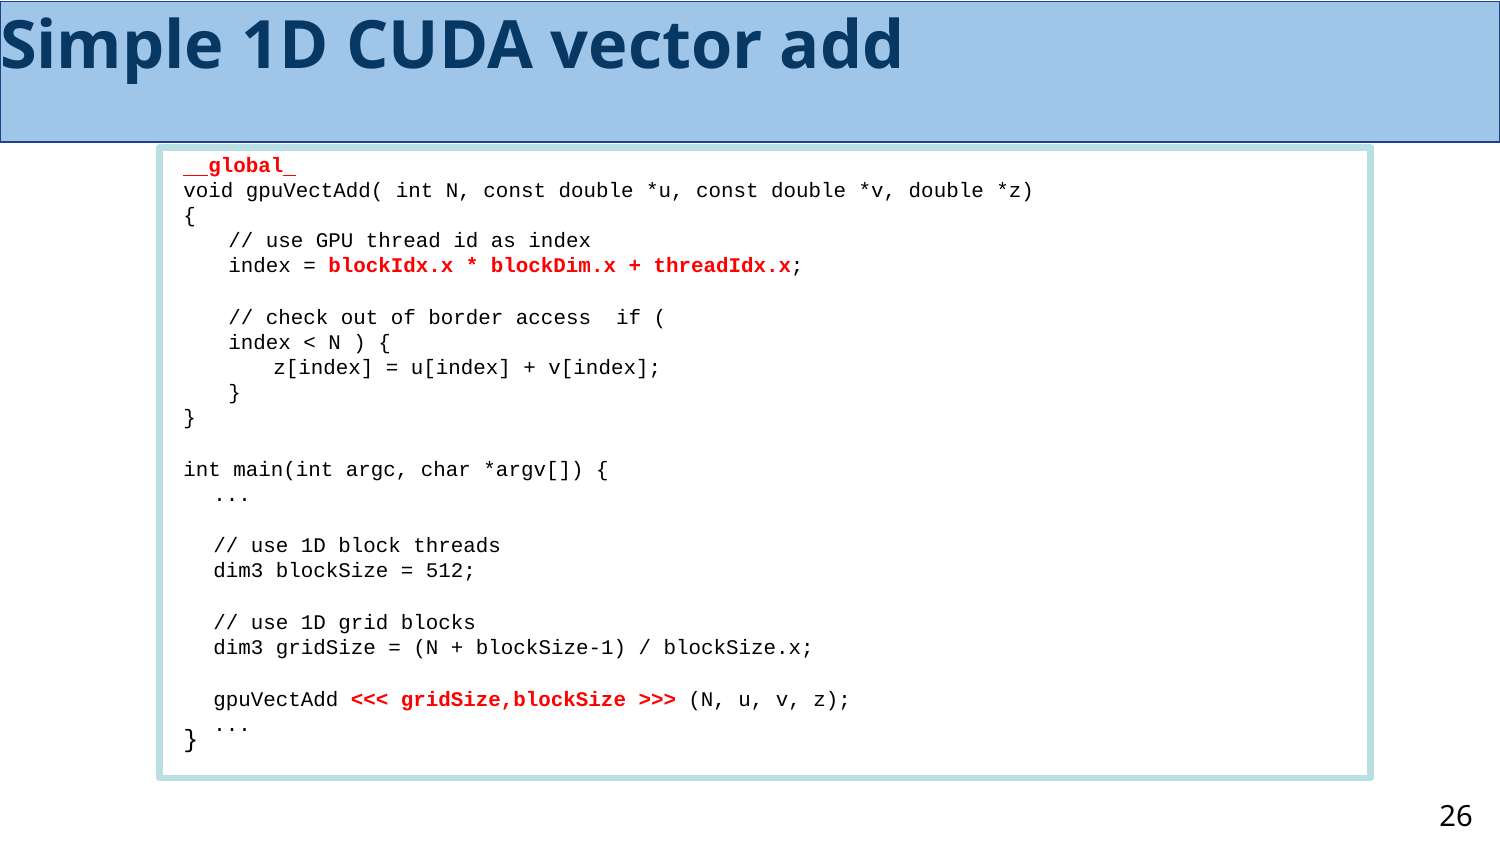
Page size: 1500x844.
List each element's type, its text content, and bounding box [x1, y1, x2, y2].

text_box 26 [1437, 795, 1474, 832]
text_box global void gpuVectAdd( int N, const double *u, const double *v, double *z) { // use GPU thread id as index index = blockIdx.x * blockDim.x + threadIdx.x; // check out of border access if ( index < N ) { z[index] = u[index] + v[index]; } } int main(int argc, char *argv[]) { ... // use 1D block threads dim3 blockSize = 512; // use 1D grid blocks dim3 gridSize = (N + blockSize-1) / blockSize.x; gpuVectAdd <<< gridSize,blockSize >>> (N, u, v, z); ... [159, 147, 1371, 778]
text_box } [181, 720, 201, 753]
title Simple 1D CUDA vector add [0, 1, 1500, 143]
